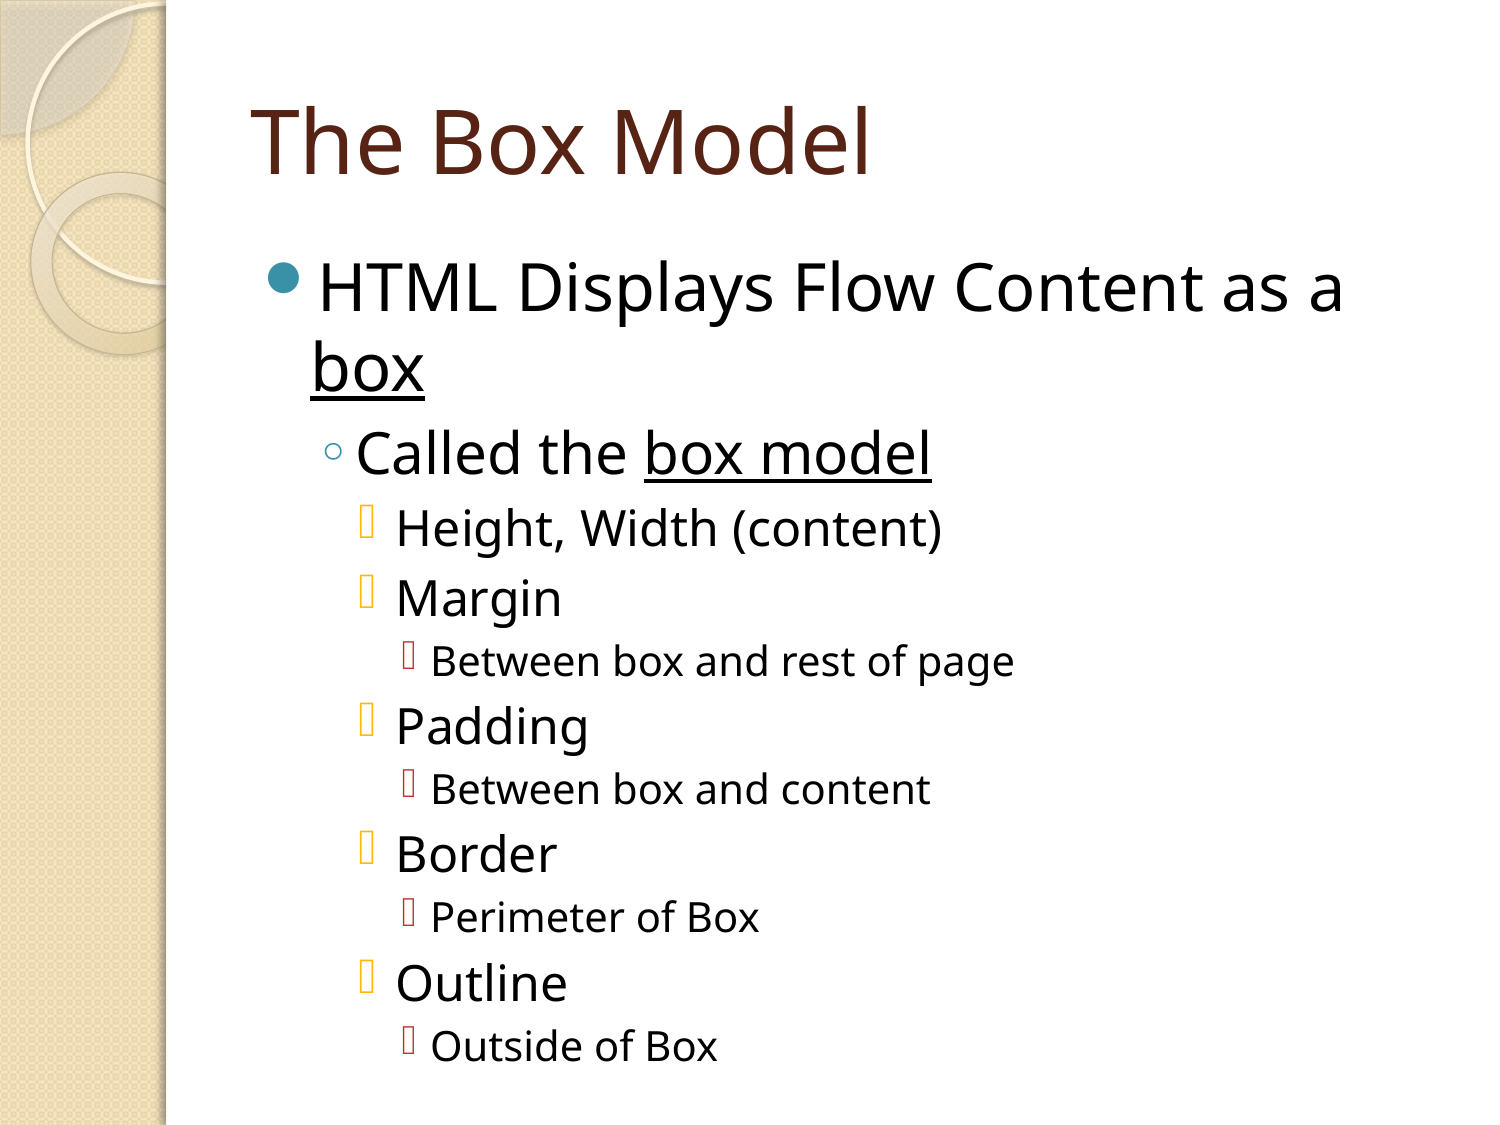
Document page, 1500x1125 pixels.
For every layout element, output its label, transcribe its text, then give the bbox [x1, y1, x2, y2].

title The Box Model [235, 45, 1466, 233]
list HTML Displays Flow Content as a box Called the box model Height, Width (content) Margin Between box and rest of page Padding Between box and content Border Perimeter of Box Outline Outside of Box [235, 237, 1466, 1025]
